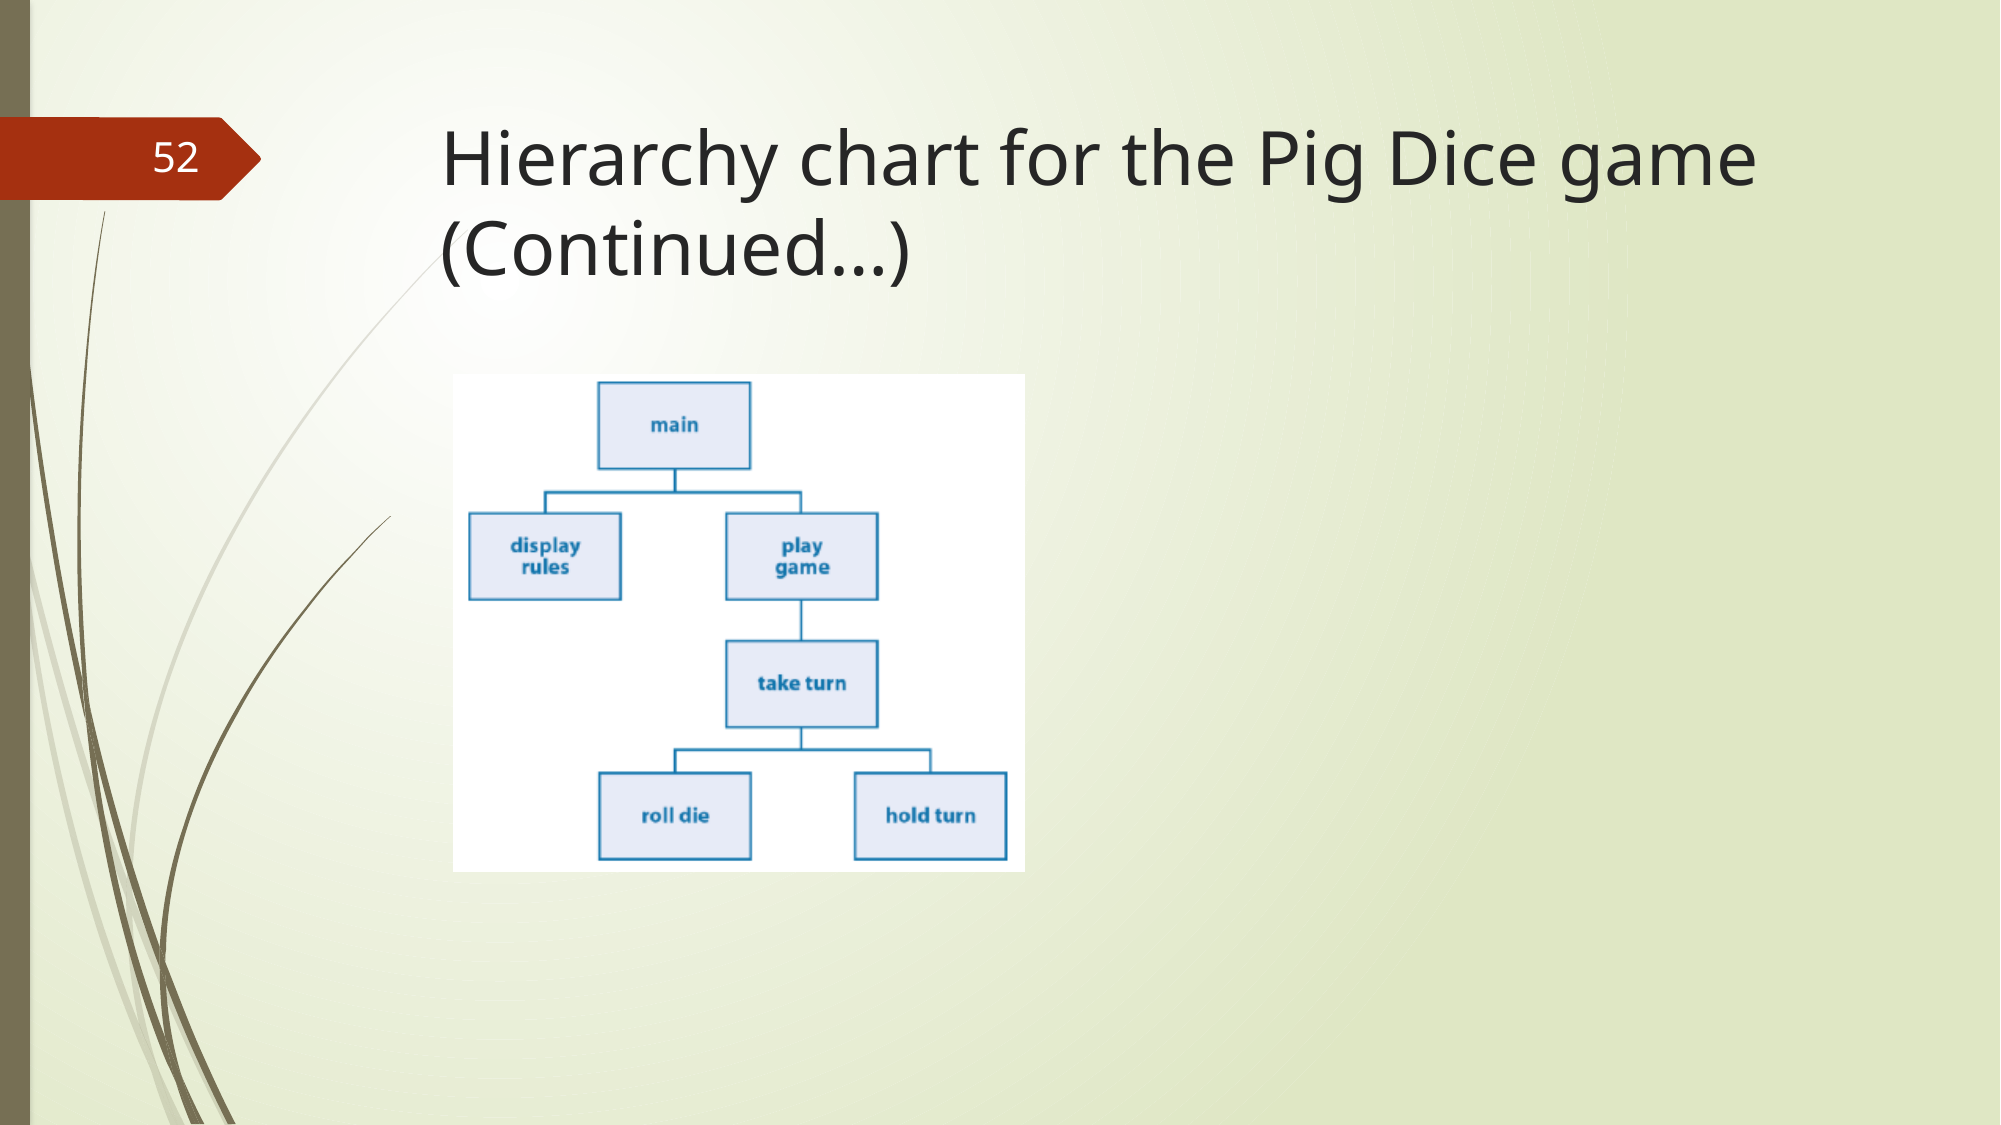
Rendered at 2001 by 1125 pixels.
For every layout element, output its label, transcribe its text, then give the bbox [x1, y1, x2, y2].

slide_number 52 [87, 129, 216, 190]
picture [453, 374, 1025, 872]
list [424, 350, 1888, 972]
title Hierarchy chart for the Pig Dice game (Continued…) [425, 102, 1888, 313]
